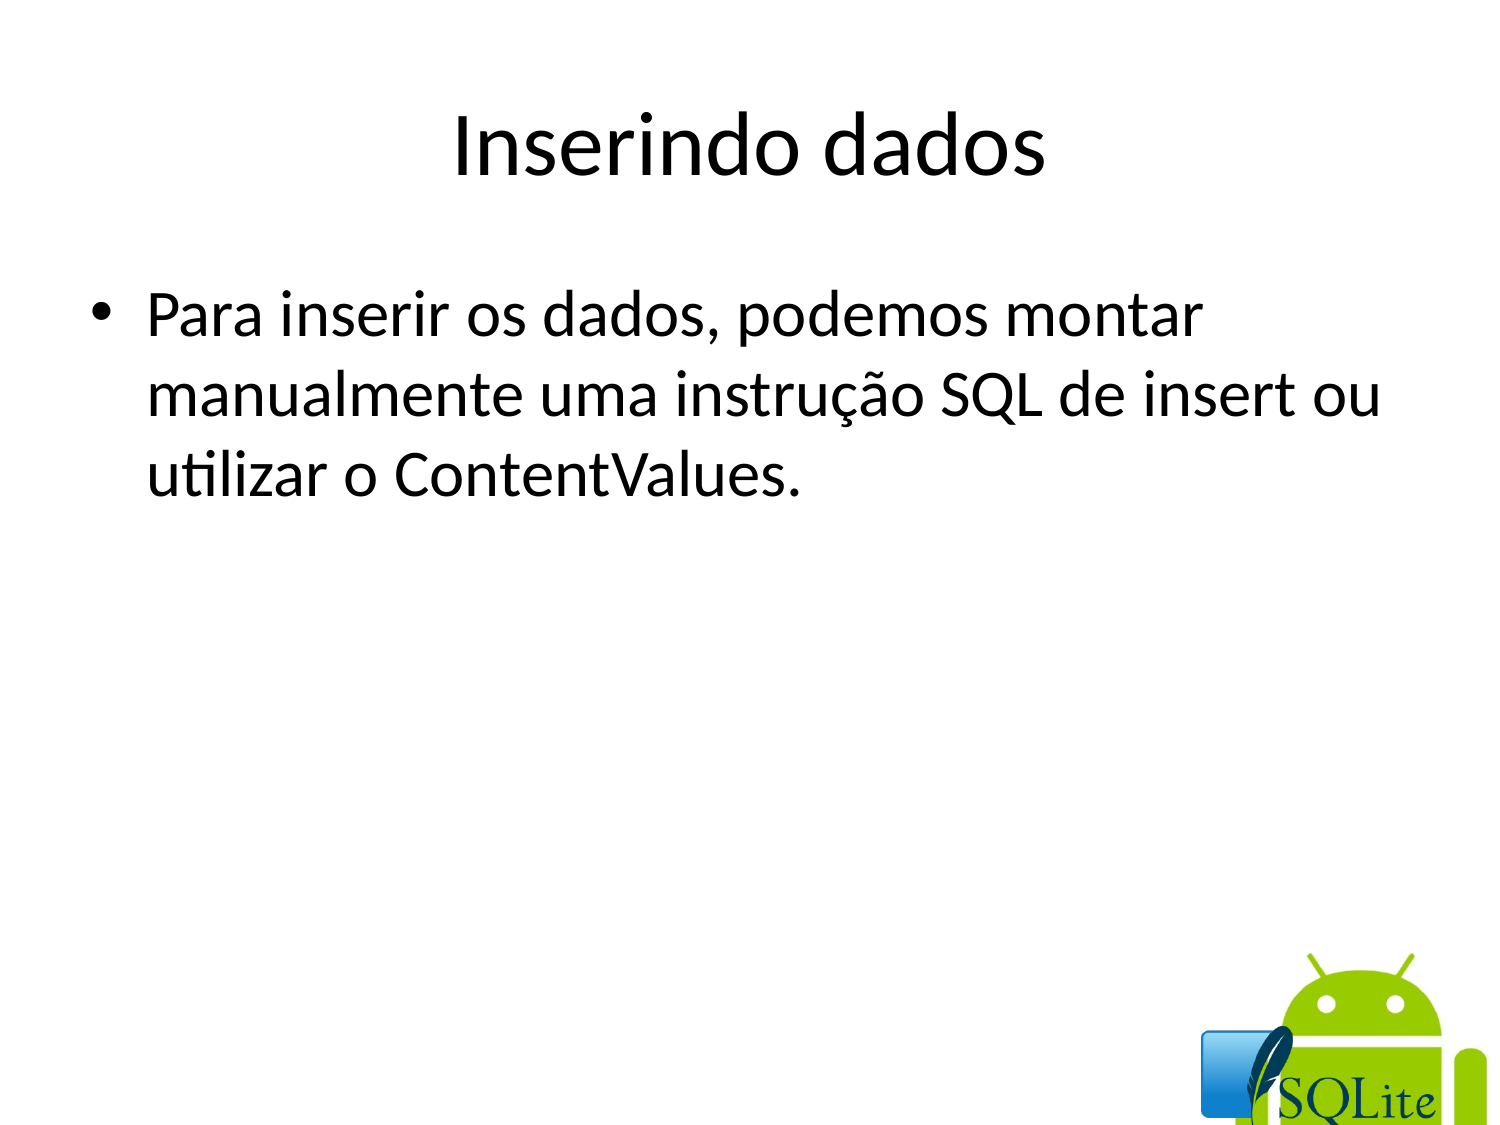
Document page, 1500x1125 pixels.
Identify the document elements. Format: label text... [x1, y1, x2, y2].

text_box Para inserir os dados, podemos montar manualmente uma instrução SQL de insert ou utilizar o ContentValues. [75, 262, 1425, 1005]
text_box Inserindo dados [75, 45, 1425, 233]
picture [1194, 953, 1500, 1125]
